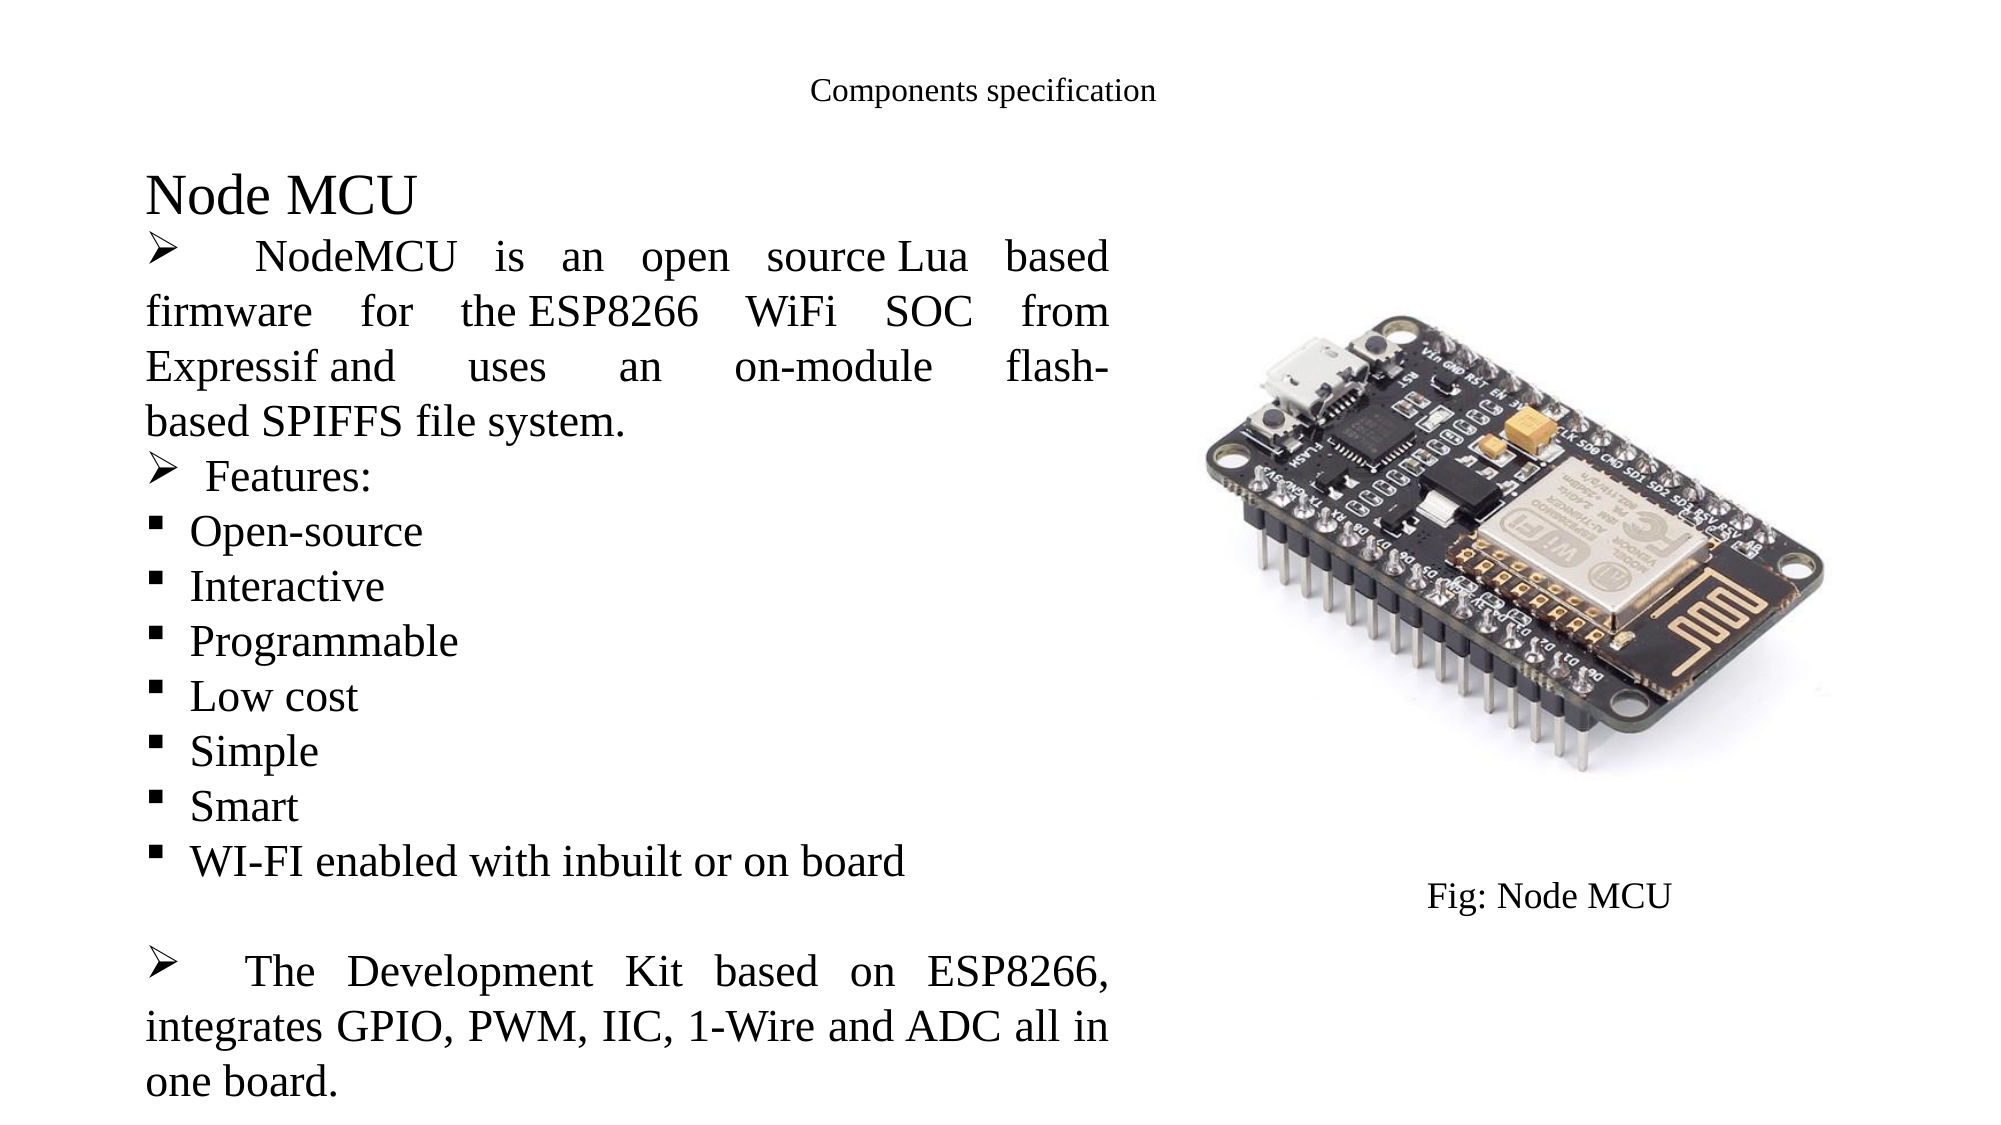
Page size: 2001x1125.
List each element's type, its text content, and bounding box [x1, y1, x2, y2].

text_box Node MCU NodeMCU is an open source Lua based firmware for the ESP8266 WiFi SOC from Expressif and uses an on-module flash-based SPIFFS file system. Features: Open-source Interactive Programmable Low cost Simple Smart WI-FI enabled with inbuilt or on board The Development Kit based on ESP8266, integrates GPIO, PWM, IIC, 1-Wire and ADC all in one board. [130, 113, 1125, 1113]
text_box Fig: Node MCU [1412, 863, 1721, 923]
title Components specification [137, 59, 1839, 144]
picture [1114, 241, 1919, 851]
